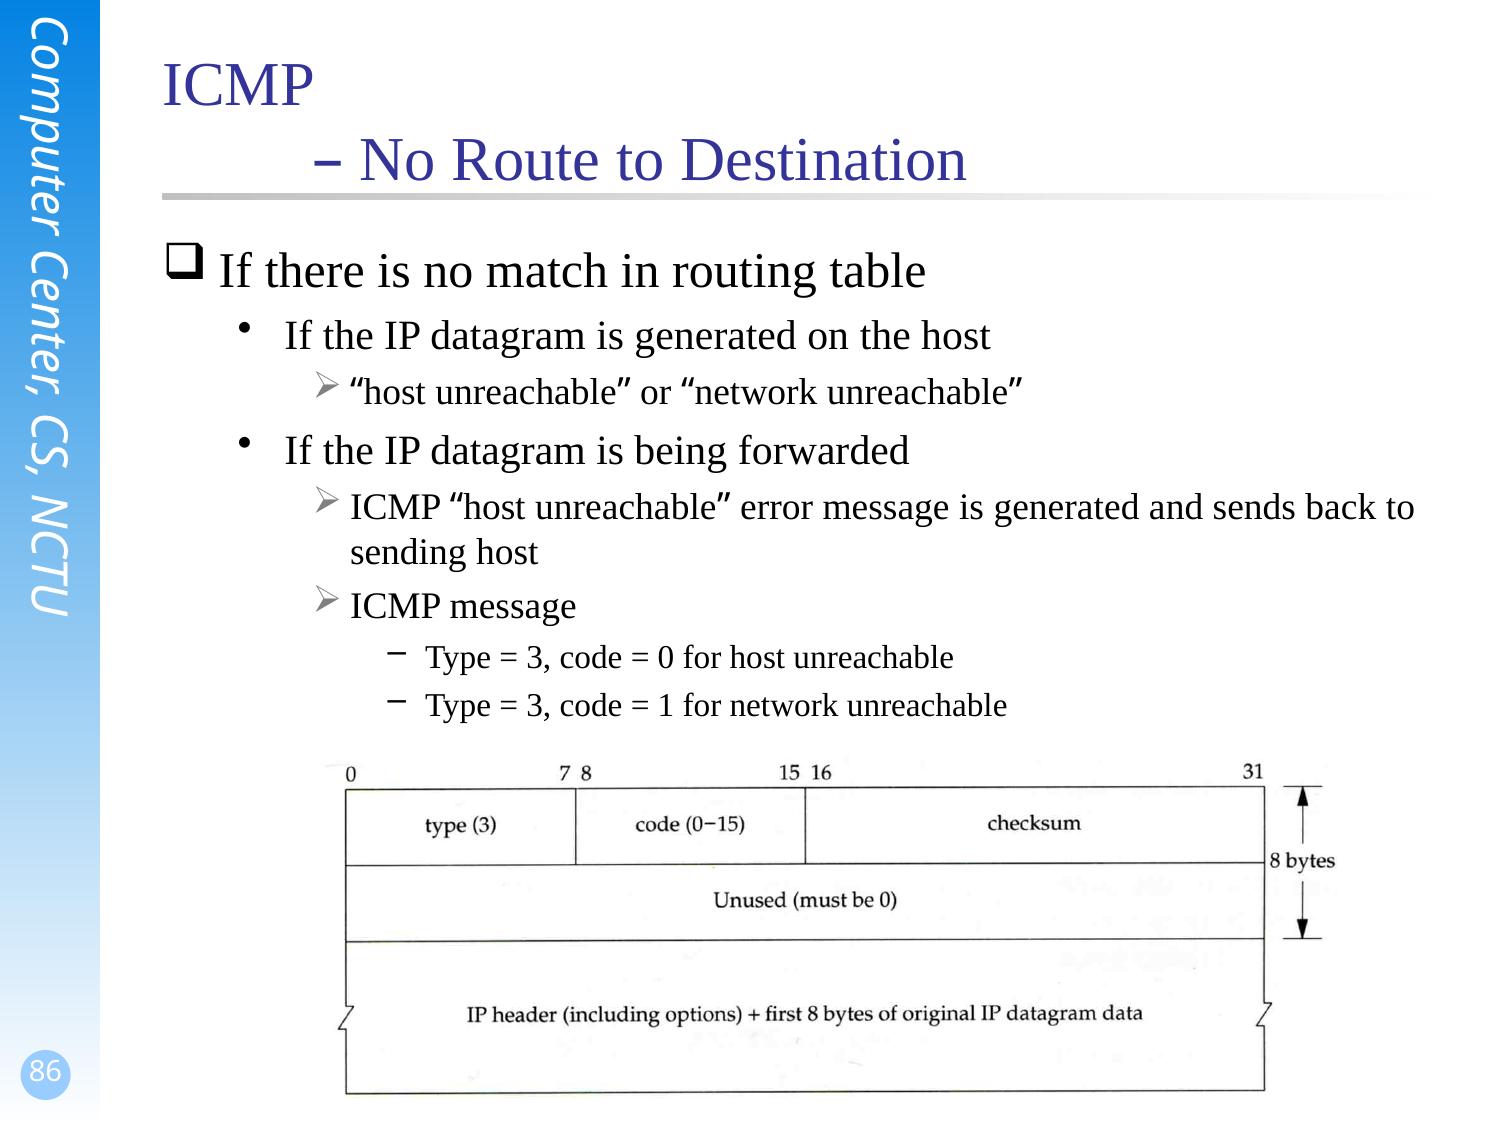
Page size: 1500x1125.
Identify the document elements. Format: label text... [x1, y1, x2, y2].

title ICMP – No Route to Destination [162, 42, 1438, 231]
picture [324, 749, 1338, 1099]
list If there is no match in routing table If the IP datagram is generated on the host “host unreachable” or “network unreachable” If the IP datagram is being forwarded ICMP “host unreachable” error message is generated and sends back to sending host ICMP message Type = 3, code = 0 for host unreachable Type = 3, code = 1 for network unreachable [162, 237, 1438, 1000]
